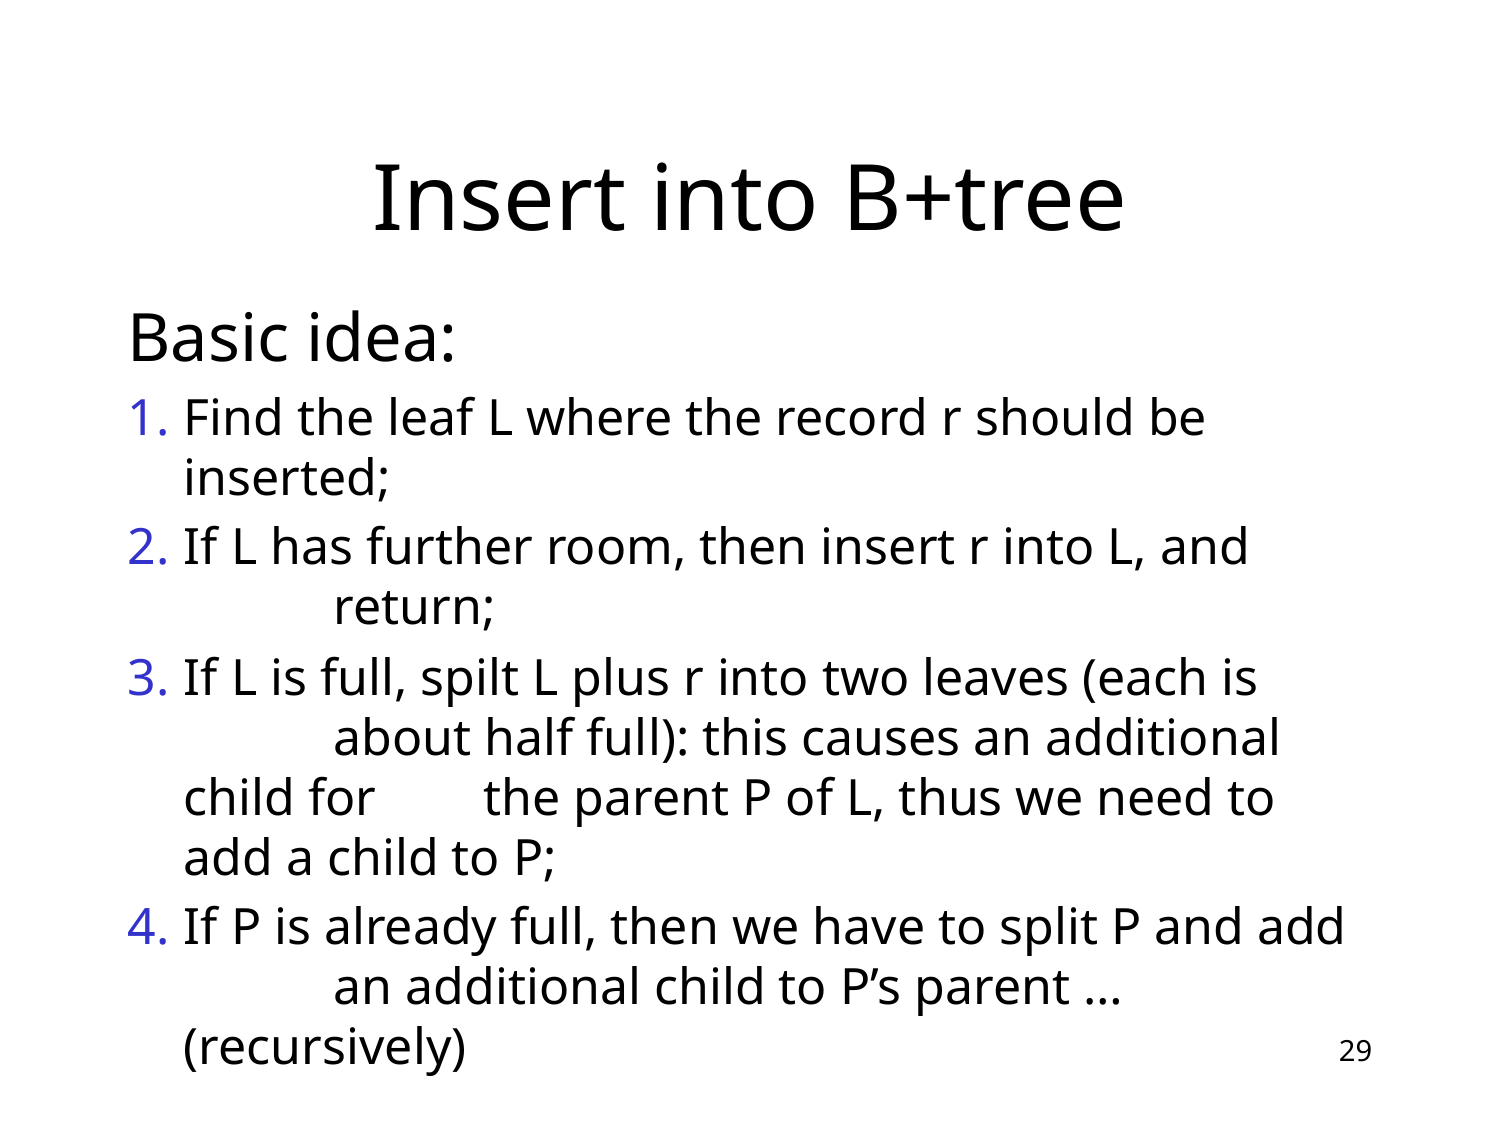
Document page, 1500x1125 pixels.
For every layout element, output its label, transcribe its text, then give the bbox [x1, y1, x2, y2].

list Basic idea: Find the leaf L where the record r should be inserted; If L has further room, then insert r into L, and return; If L is full, spilt L plus r into two leaves (each is about half full): this causes an additional child for the parent P of L, thus we need to add a child to P; If P is already full, then we have to split P and add an additional child to P’s parent … (recursively) [112, 287, 1388, 1005]
slide_number 29 [1074, 1024, 1388, 1101]
title Insert into B+tree [112, 99, 1388, 287]
